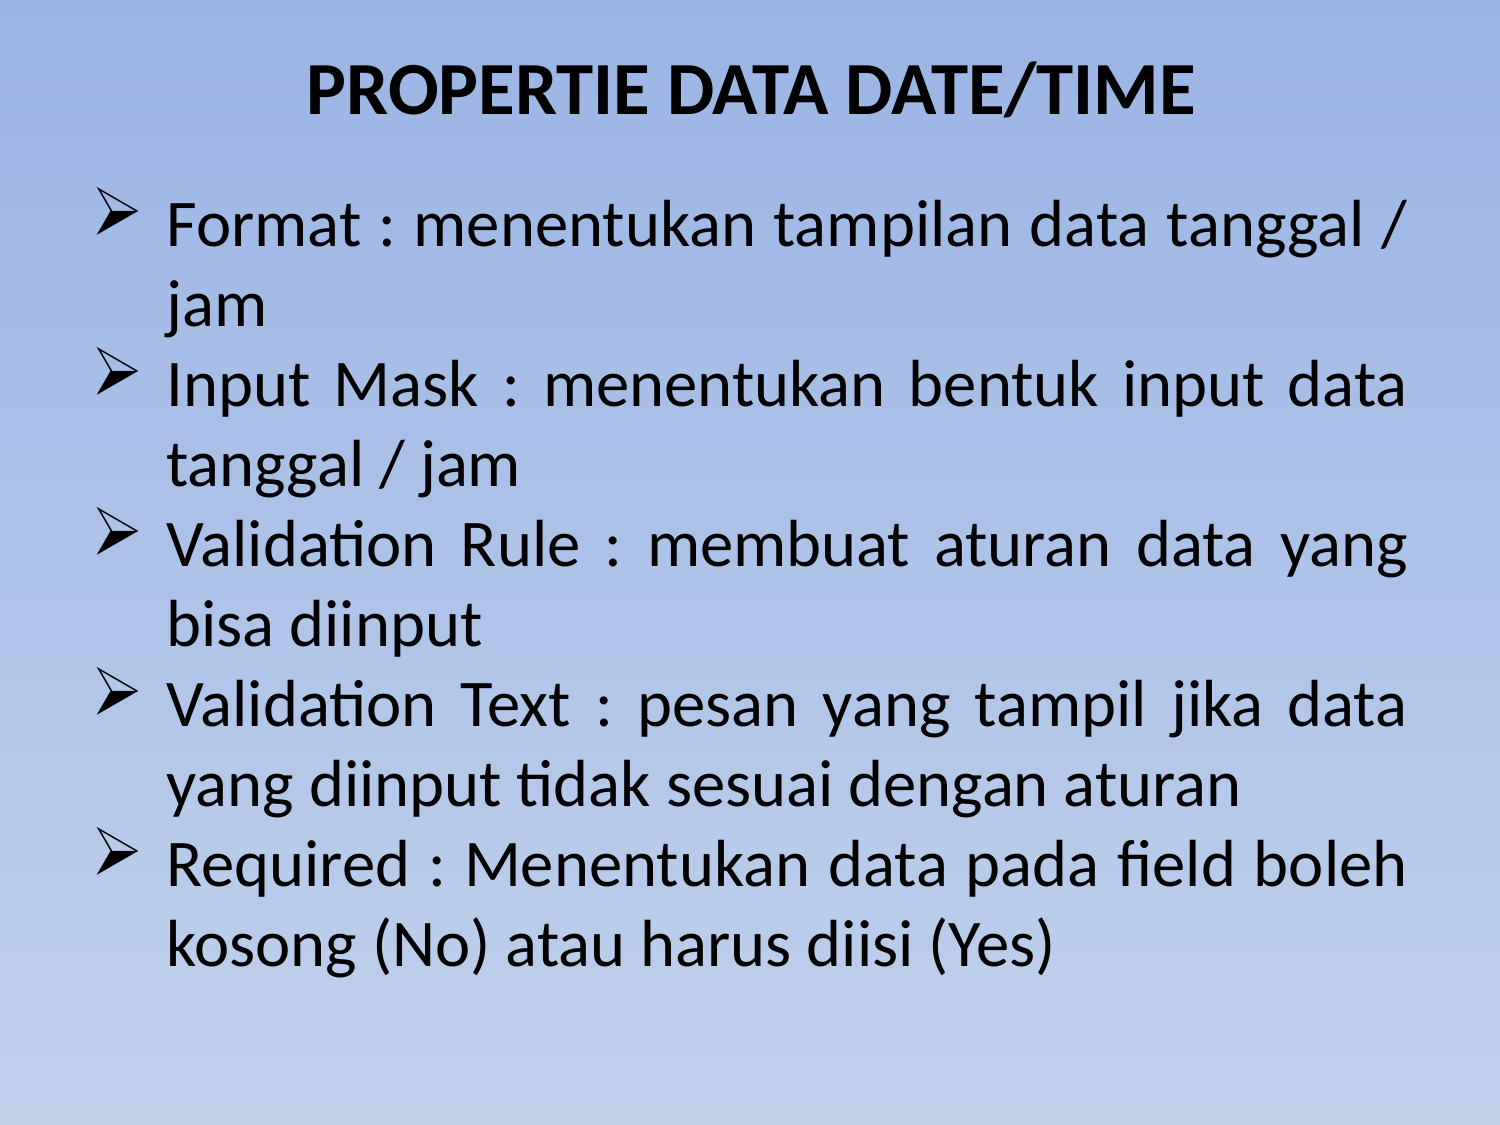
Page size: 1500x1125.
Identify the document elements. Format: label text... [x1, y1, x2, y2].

text_box Format : menentukan tampilan data tanggal / jam Input Mask : menentukan bentuk input data tanggal / jam Validation Rule : membuat aturan data yang bisa diinput Validation Text : pesan yang tampil jika data yang diinput tidak sesuai dengan aturan Required : Menentukan data pada field boleh kosong (No) atau harus diisi (Yes) [76, 172, 1424, 987]
title PROPERTIE DATA DATE/TIME [76, 30, 1427, 138]
